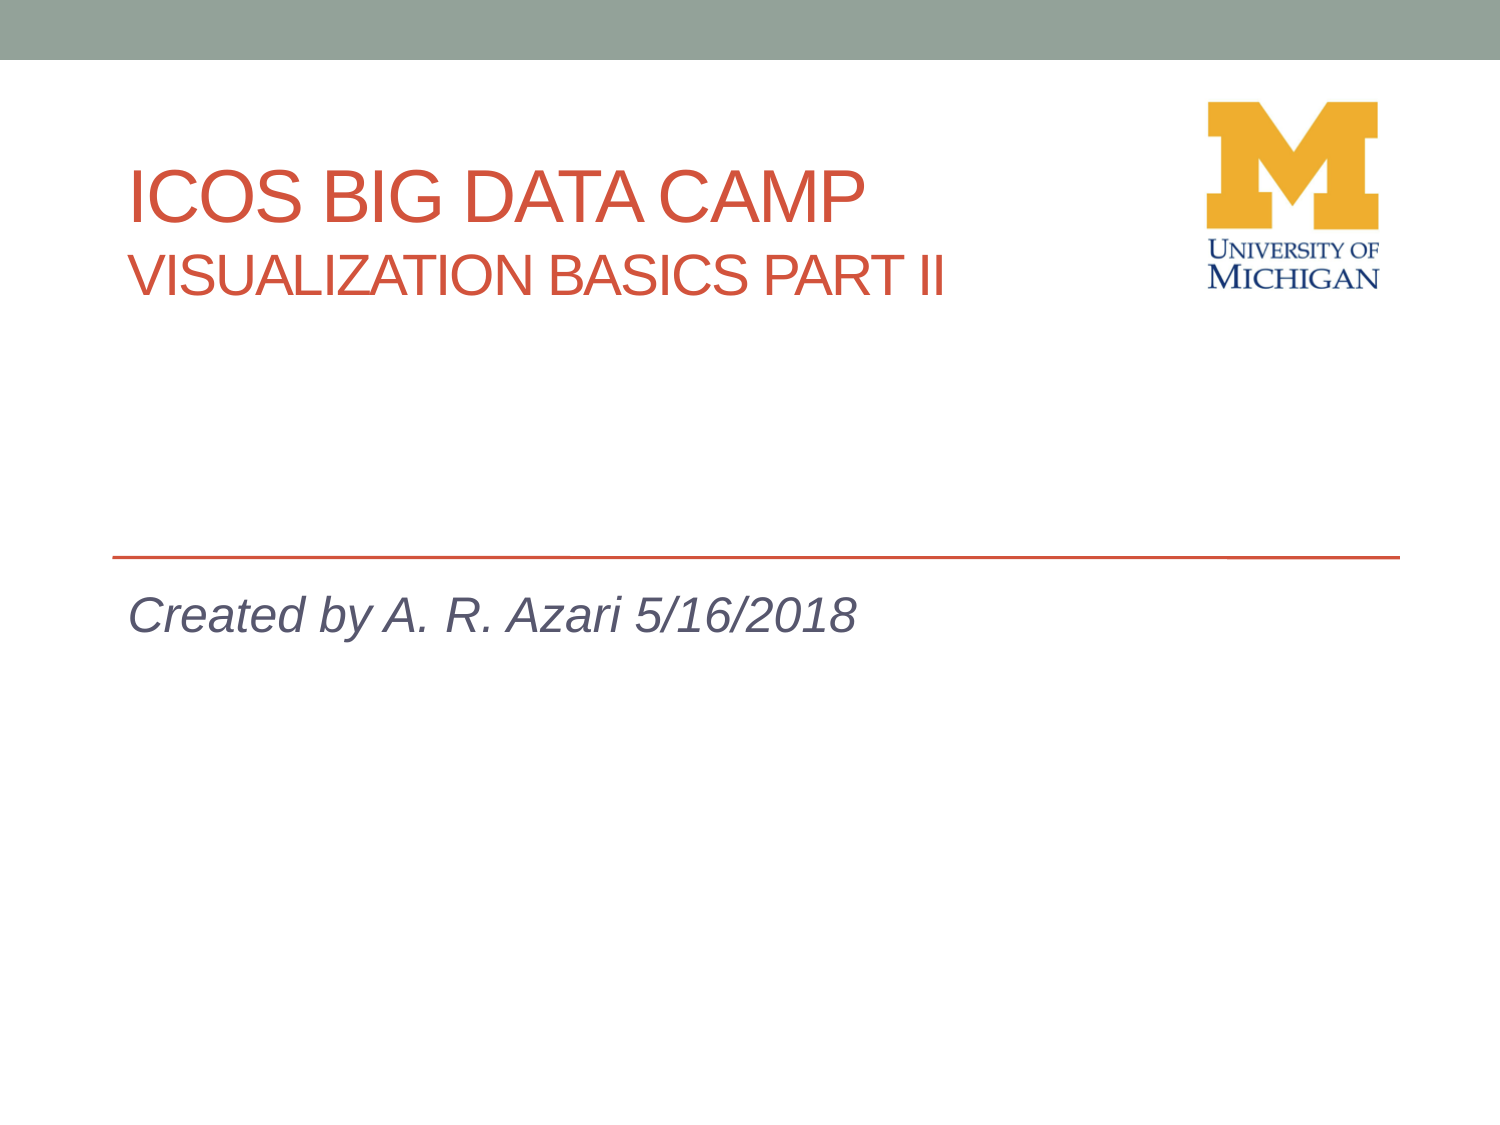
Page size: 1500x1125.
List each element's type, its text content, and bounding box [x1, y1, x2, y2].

picture [1199, 90, 1388, 299]
subtitle Created by A. R. Azari 5/16/2018 [112, 575, 1163, 863]
title ICOS Big Data Camp visualization Basics Part II [112, 0, 1400, 315]
